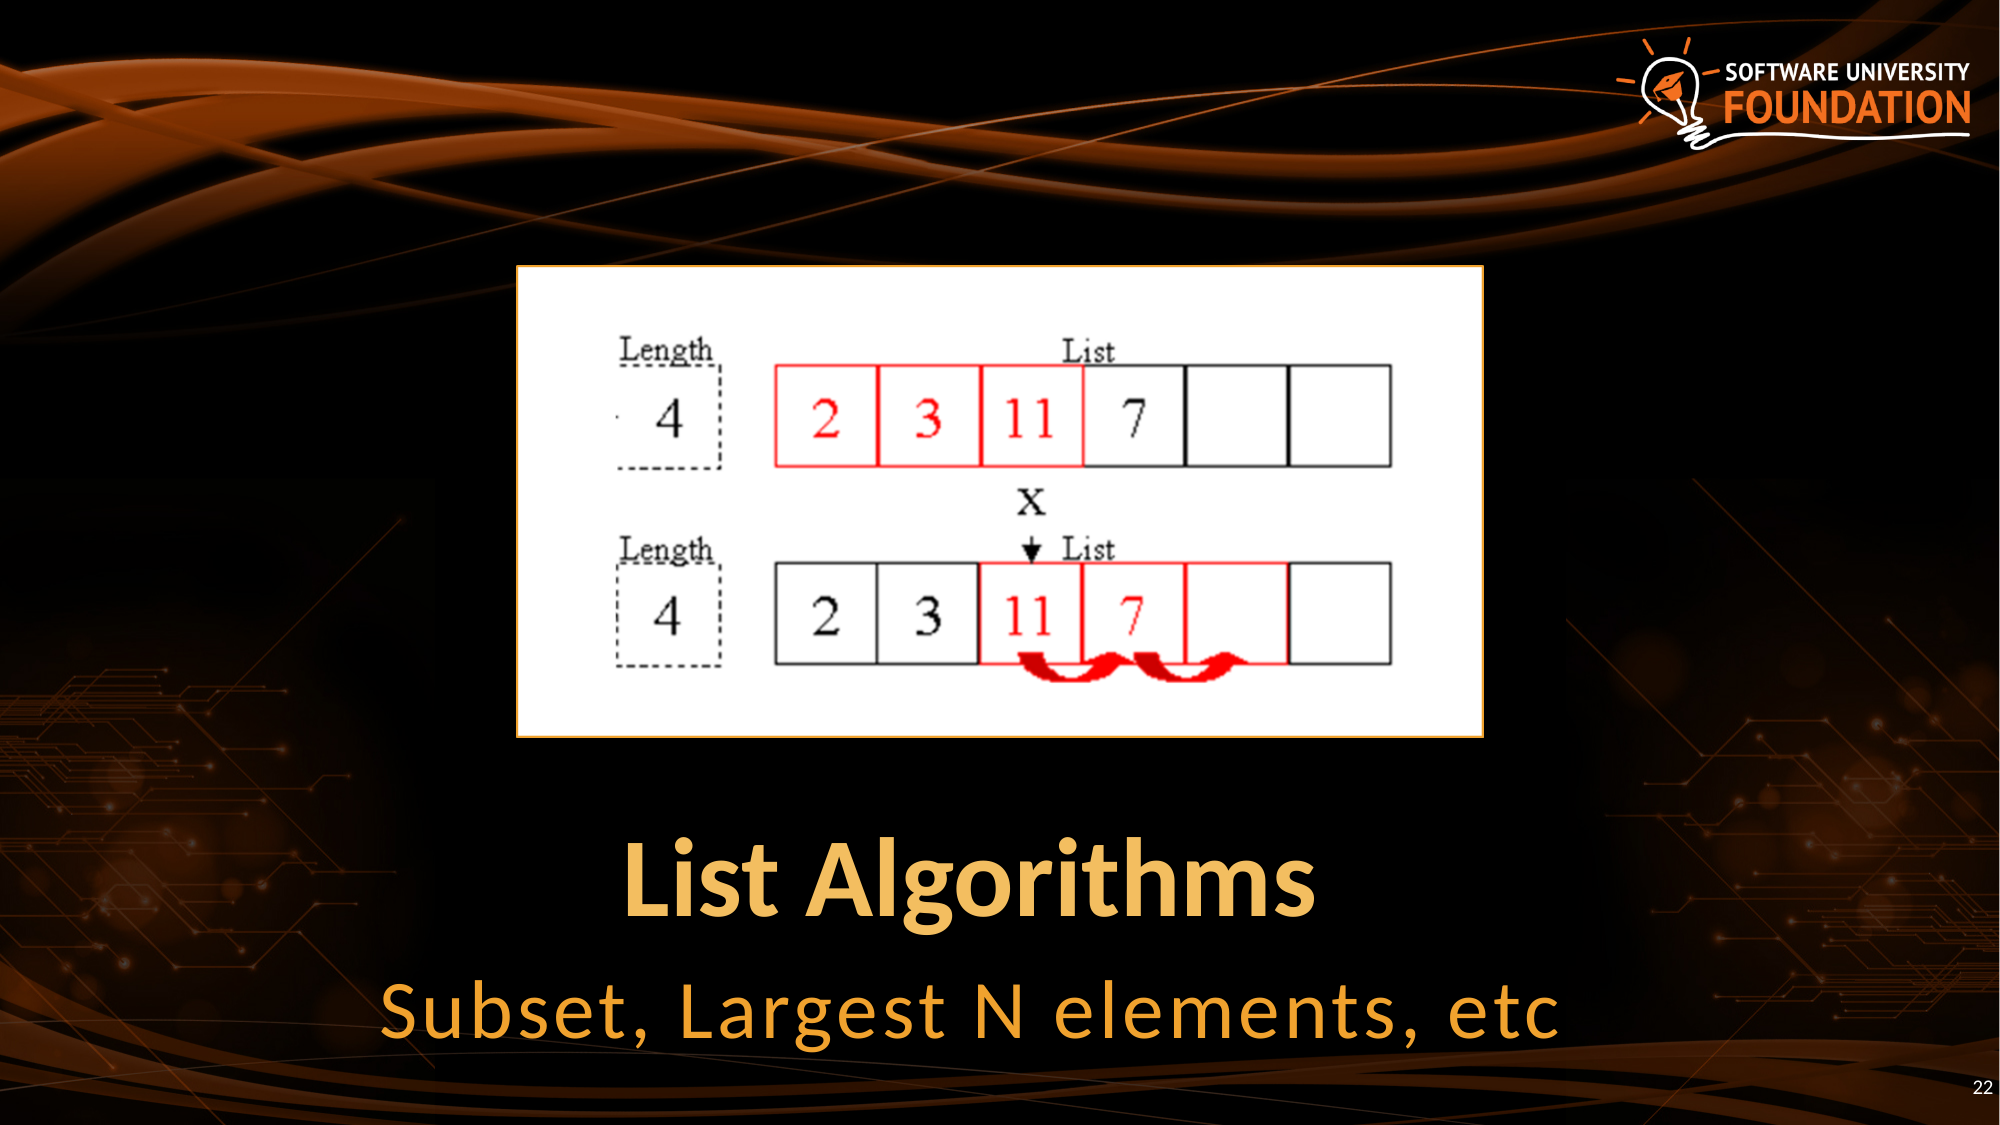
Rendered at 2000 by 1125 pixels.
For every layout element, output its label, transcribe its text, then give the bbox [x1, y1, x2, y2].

list Subset, Largest N elements, etc [237, 944, 1704, 1062]
picture [0, 0, 2000, 1125]
title List Algorithms [237, 812, 1704, 944]
slide_number 22 [1929, 1070, 2000, 1103]
